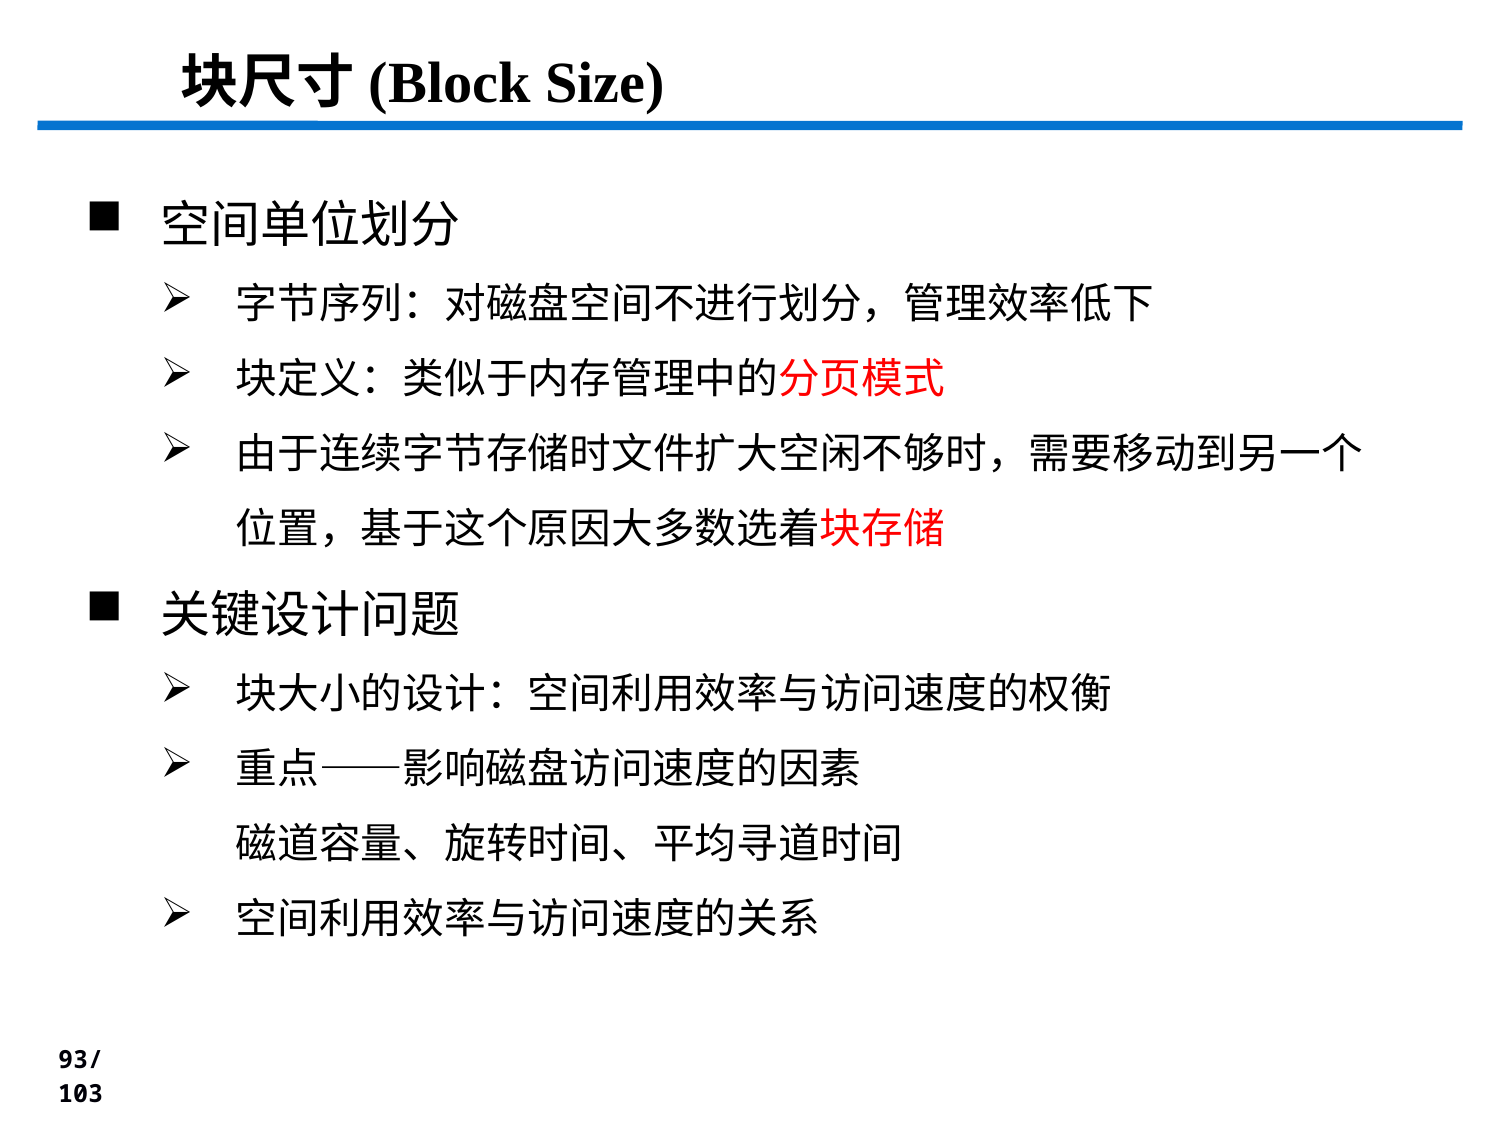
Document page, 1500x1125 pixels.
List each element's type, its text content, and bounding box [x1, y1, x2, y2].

text_box 块尺寸(Block Size) [165, 36, 1406, 122]
text_box 空间单位划分 字节序列：对磁盘空间不进行划分，管理效率低下 块定义：类似于内存管理中的分页模式 由于连续字节存储时文件扩大空闲不够时，需要移动到另一个位置，基于这个原因大多数选着块存储 关键设计问题 块大小的设计：空间利用效率与访问速度的权衡 重点——影响磁盘访问速度的因素 磁道容量、旋转时间、平均寻道时间 空间利用效率与访问速度的关系 [70, 154, 1406, 950]
